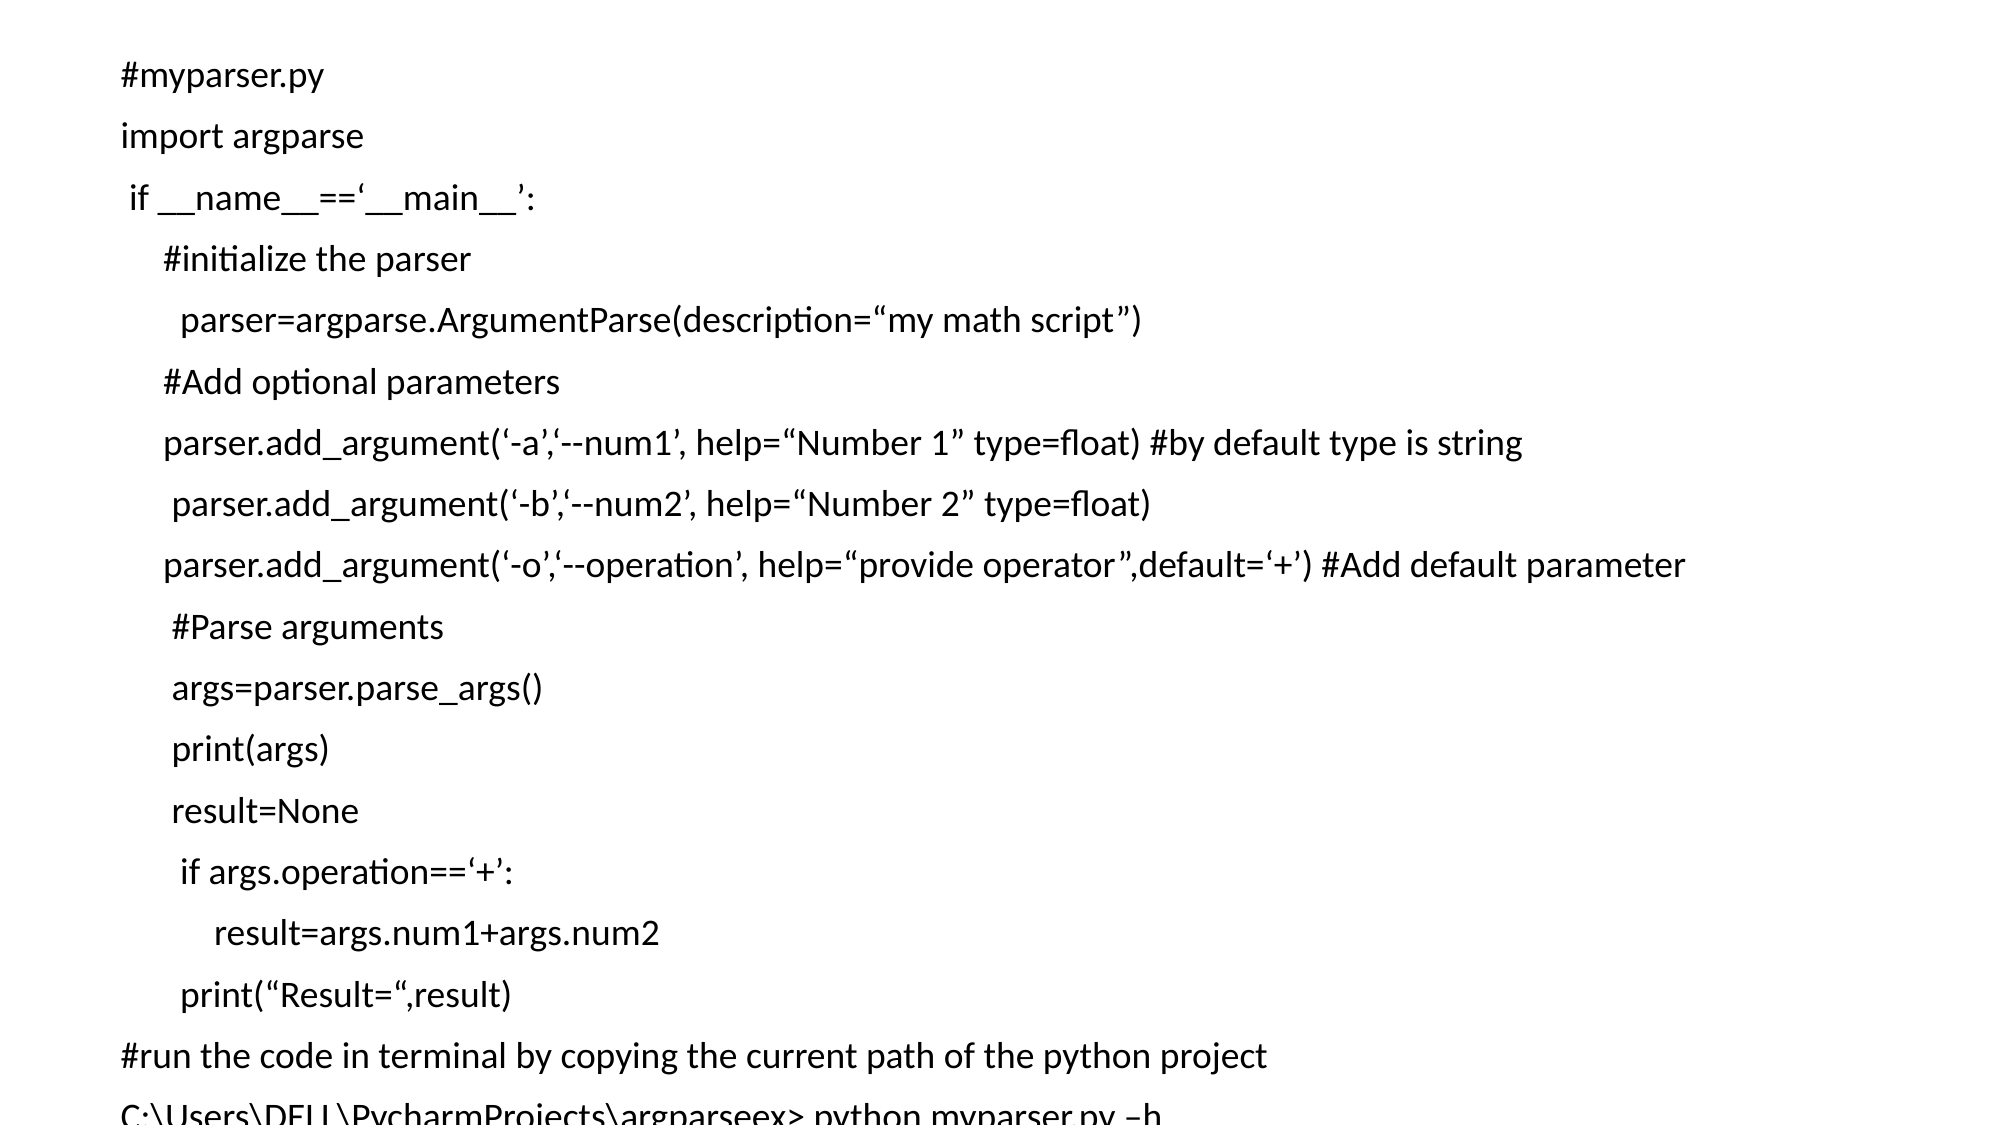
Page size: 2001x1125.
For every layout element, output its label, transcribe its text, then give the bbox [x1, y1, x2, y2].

list #myparser.py import argparse if __name__==‘__main__’: #initialize the parser parser=argparse.ArgumentParse(description=“my math script”) #Add optional parameters parser.add_argument(‘-a’,‘--num1’, help=“Number 1” type=float) #by default type is string parser.add_argument(‘-b’,‘--num2’, help=“Number 2” type=float) parser.add_argument(‘-o’,‘--operation’, help=“provide operator”,default=‘+’) #Add default parameter #Parse arguments args=parser.parse_args() print(args) result=None if args.operation==‘+’: result=args.num1+args.num2 print(“Result=“,result) #run the code in terminal by copying the current path of the python project C:\Users\DELL\PycharmProjects\argparseex> python myparser.py –h C:\Users\DELL\PycharmProjects\argparseex> python myparser.py –a=30 –b=40 –o=* [105, 47, 1895, 1078]
